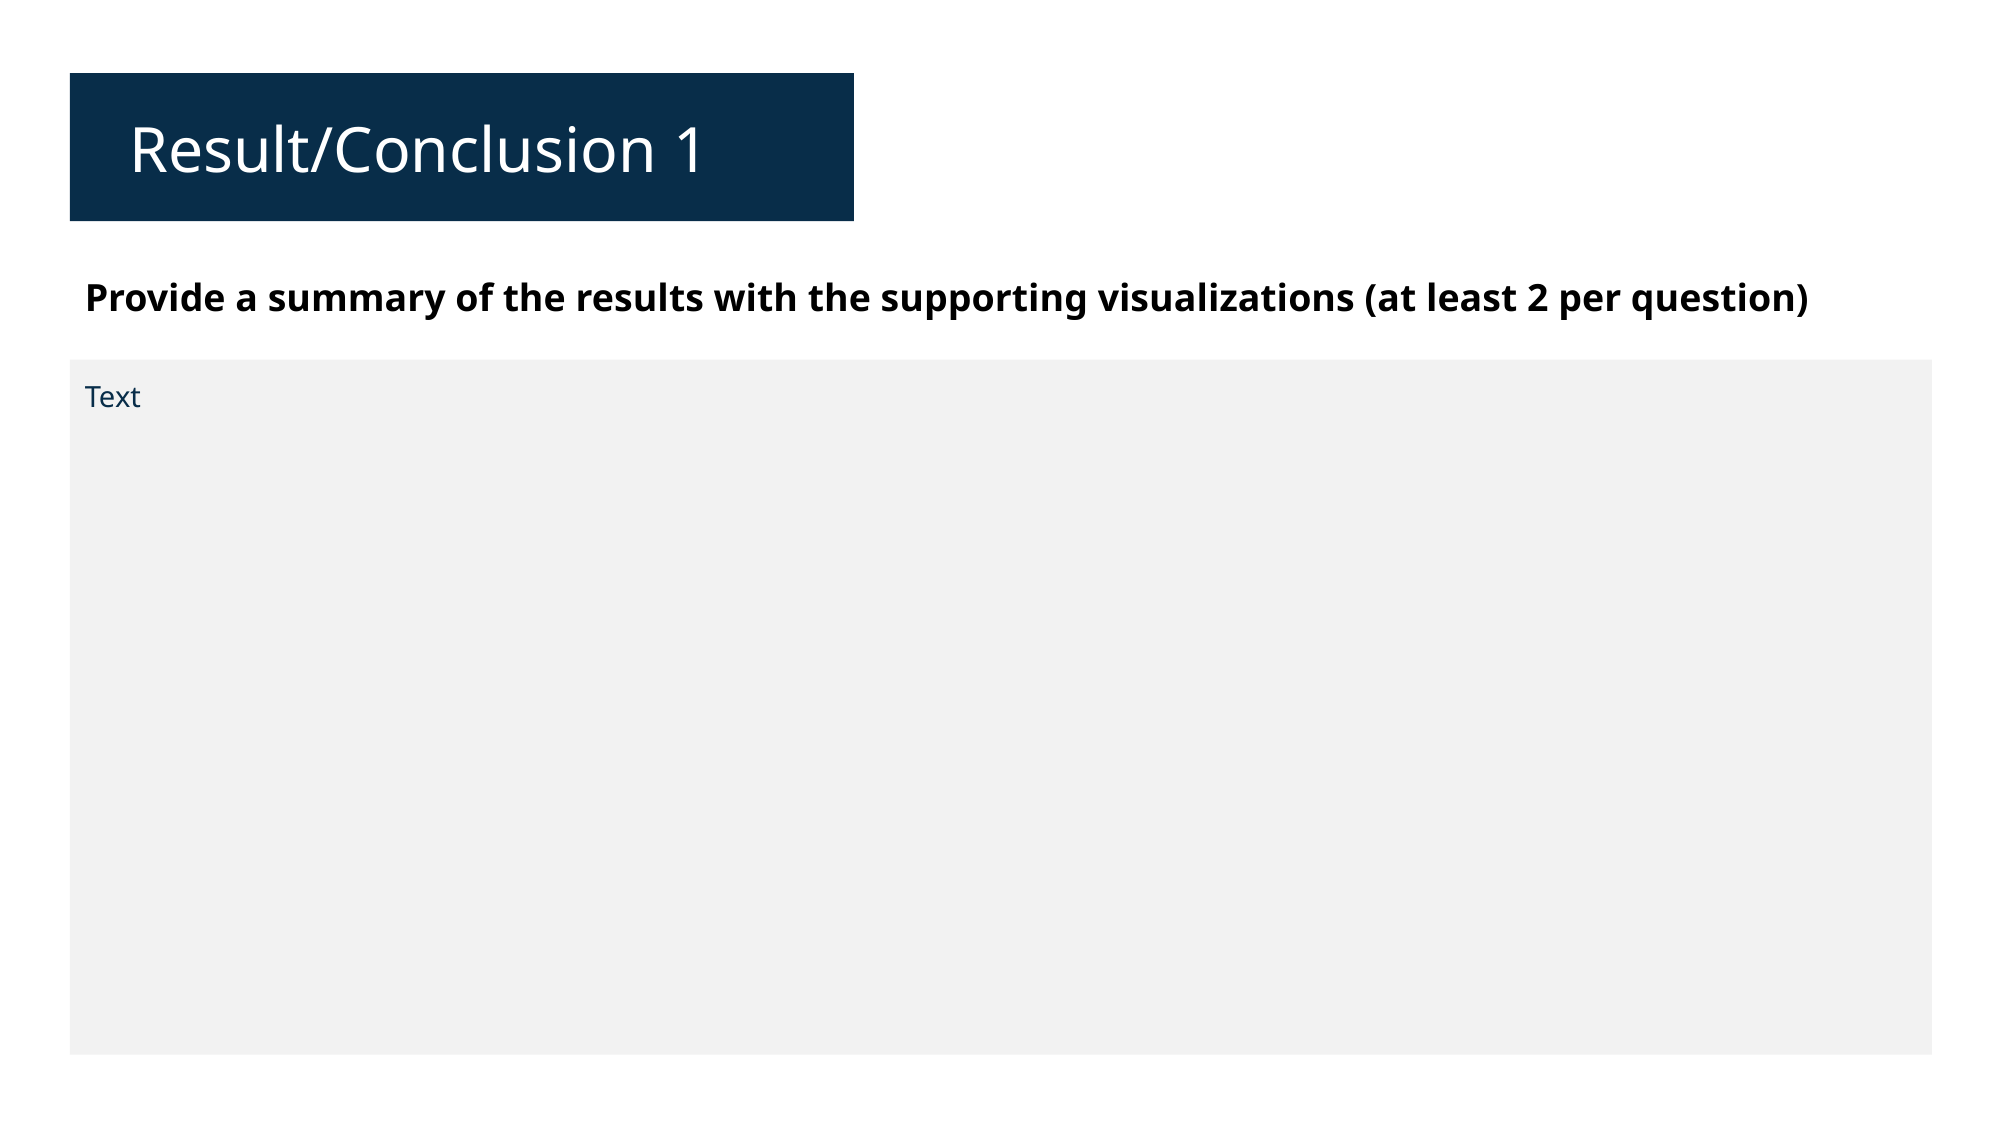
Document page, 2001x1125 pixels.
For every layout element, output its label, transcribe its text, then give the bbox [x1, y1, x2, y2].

text_box Result/Conclusion 1 [114, 130, 798, 164]
text_box Text [69, 367, 1468, 430]
text_box [69, 73, 854, 222]
text_box [69, 359, 1932, 1055]
text_box Provide a summary of the results with the supporting visualizations (at least 2 per question) [69, 263, 1924, 335]
